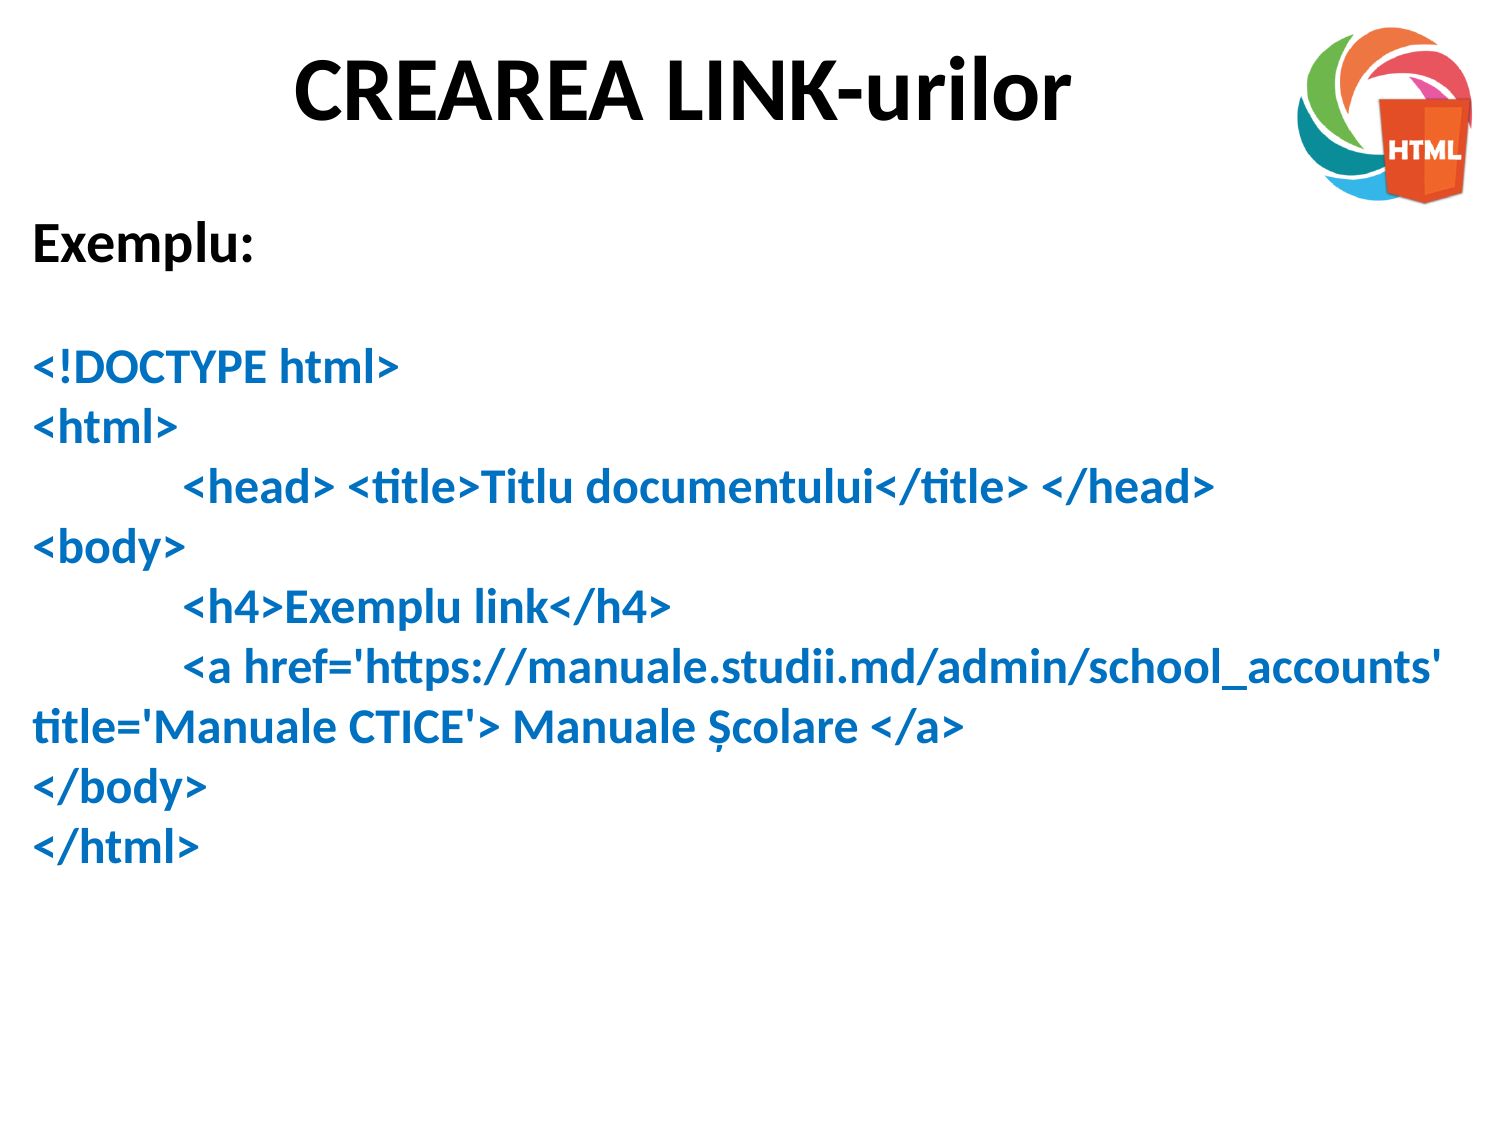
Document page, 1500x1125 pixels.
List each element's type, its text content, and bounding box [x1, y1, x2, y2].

picture [1269, 0, 1500, 231]
text_box Exemplu: <!DOCTYPE html> <html> <head> <title>Titlu documentului</title> </head> <body> <h4>Exemplu link</h4> <a href='https://manuale.studii.md/admin/school_accounts' title='Manuale CTICE'> Manuale Școlare </a> </body> </html> [17, 196, 1500, 881]
title CREAREA LINK-urilor [75, 19, 1264, 149]
